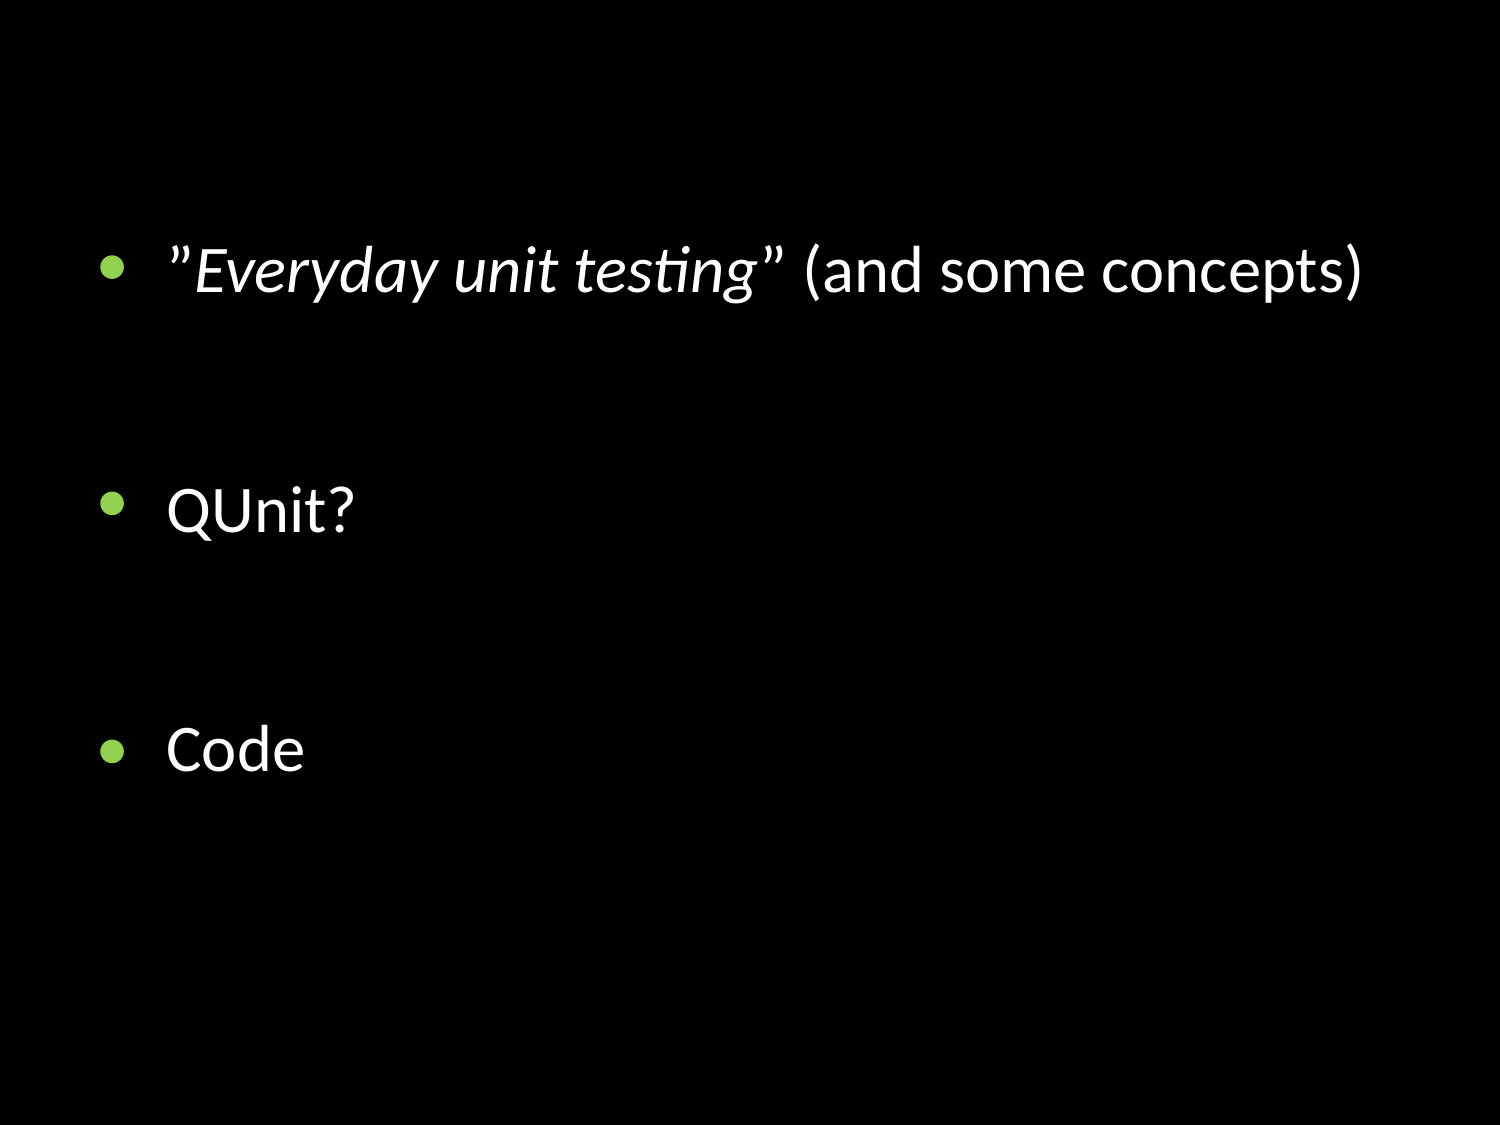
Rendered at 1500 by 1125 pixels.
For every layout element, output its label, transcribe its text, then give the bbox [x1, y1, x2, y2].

text_box [98, 253, 126, 281]
text_box ”Everyday unit testing” (and some concepts) QUnit? Code [151, 218, 1380, 793]
text_box [98, 489, 126, 518]
text_box [98, 737, 126, 766]
